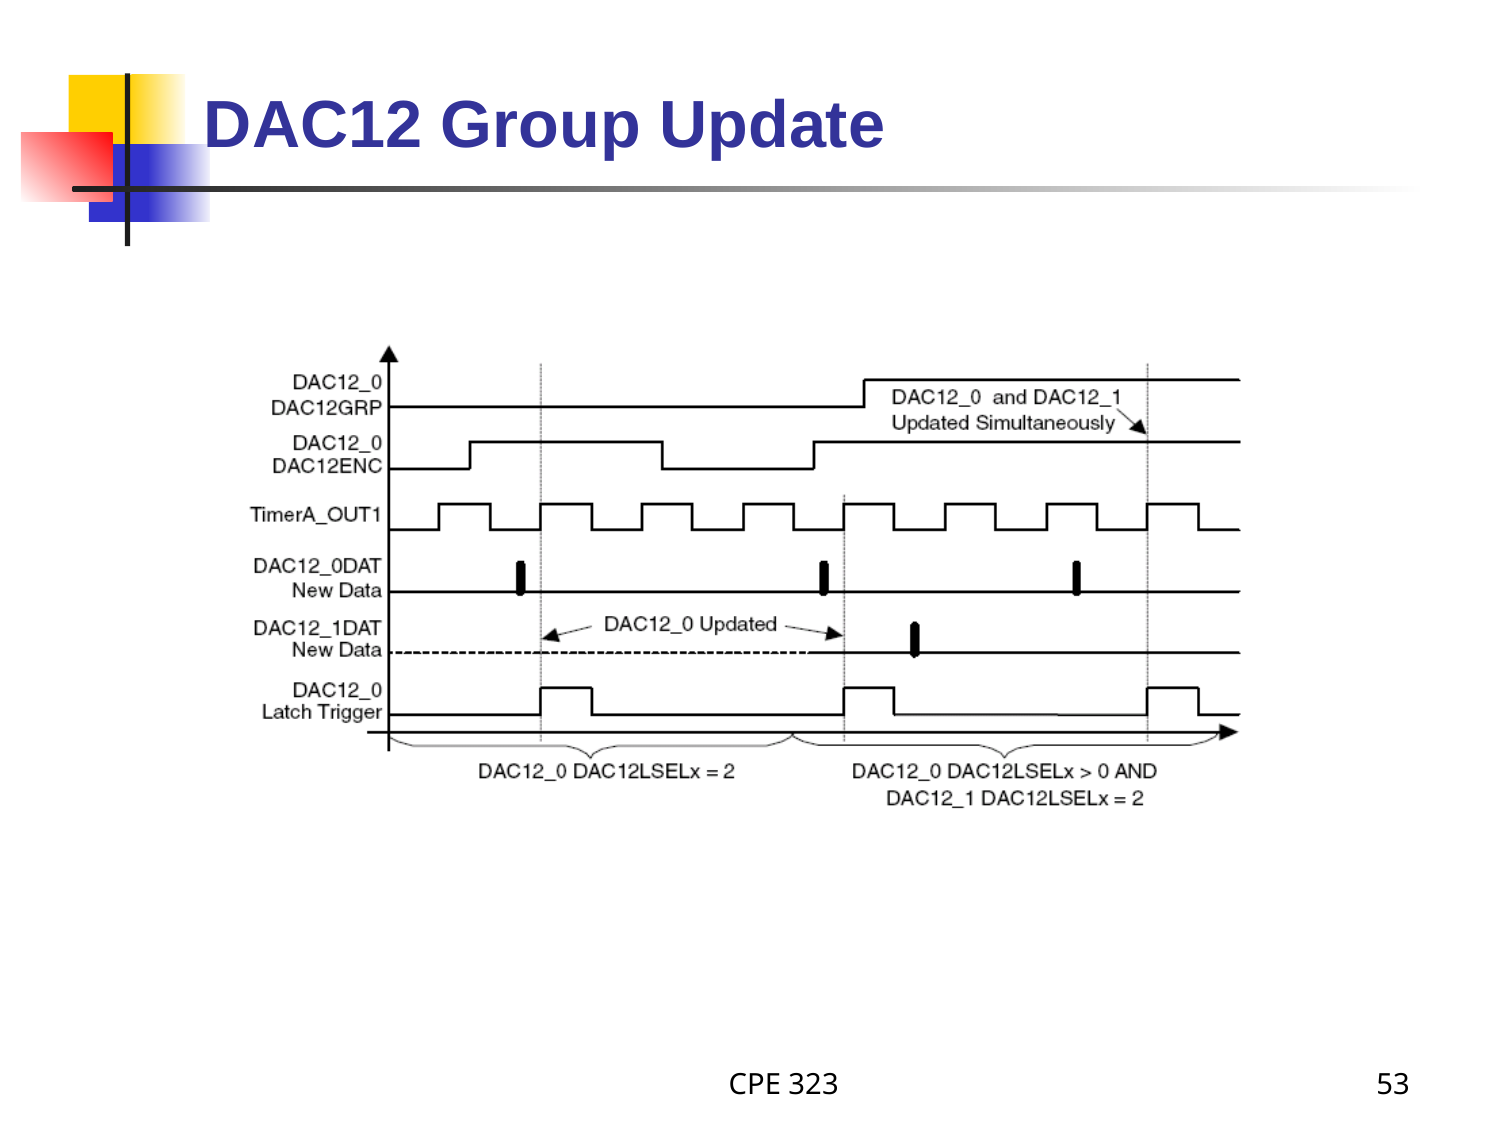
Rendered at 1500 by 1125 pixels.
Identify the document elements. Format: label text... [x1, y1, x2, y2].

title DAC12 Group Update [188, 26, 1468, 169]
slide_number 53 [1112, 1037, 1426, 1113]
picture [240, 303, 1260, 822]
footer CPE 323 [549, 1037, 1026, 1113]
